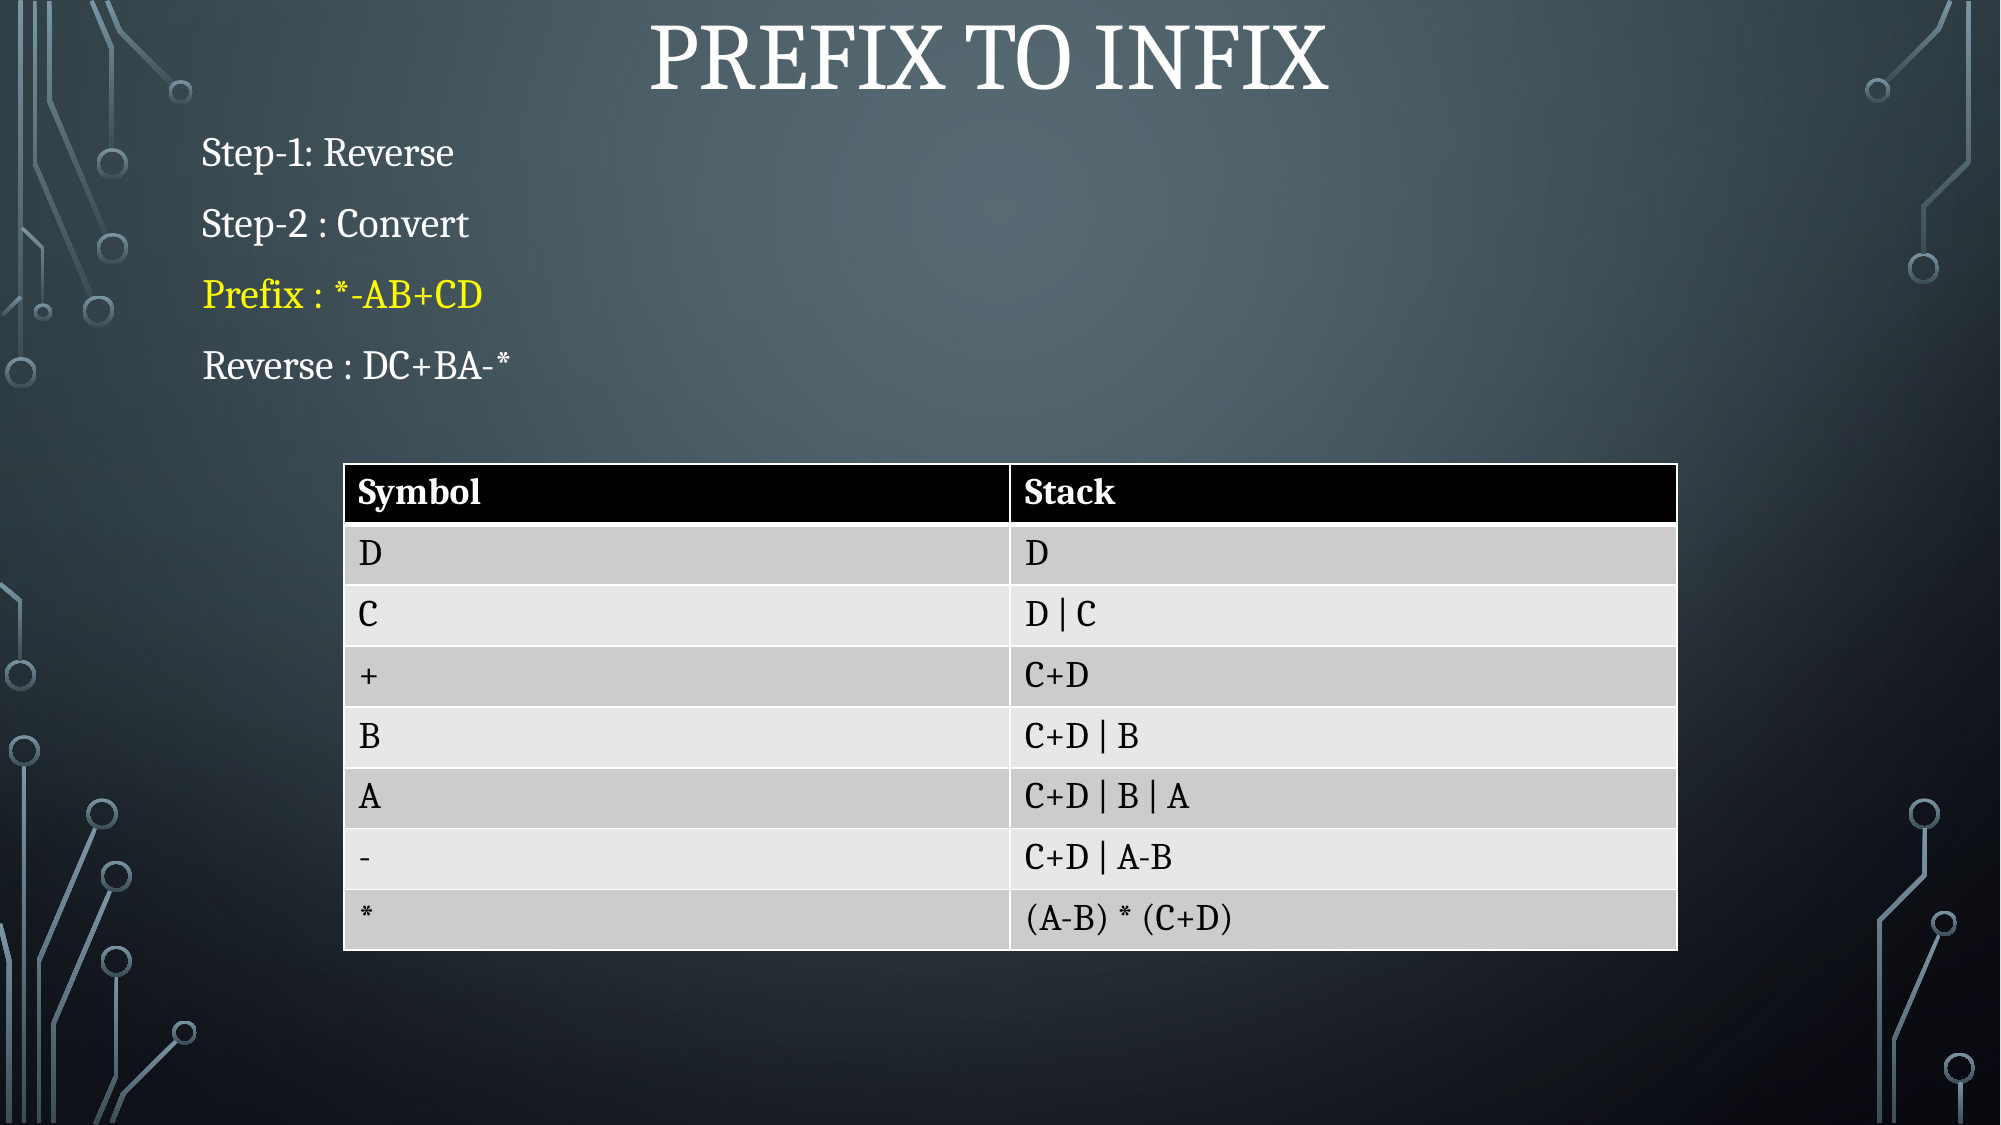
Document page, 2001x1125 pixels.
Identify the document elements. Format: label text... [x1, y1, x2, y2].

table_cell (A-B) * (C+D) [1011, 890, 1676, 949]
table_cell D | C [1011, 586, 1676, 645]
table_cell C+D | A-B [1011, 829, 1676, 889]
table_cell - [345, 829, 1009, 889]
table_cell A [345, 769, 1009, 828]
list Step-1: Reverse Step-2 : Convert Prefix : *-AB+CD Reverse : DC+BA-* [187, 117, 1813, 1025]
table_cell C+D | B [1011, 708, 1676, 767]
table_cell D [345, 527, 1009, 584]
table_header Stack [1011, 465, 1676, 522]
table_cell C+D | B | A [1011, 769, 1676, 828]
table_cell C+D [1011, 647, 1676, 706]
table_cell C [345, 586, 1009, 645]
table_cell + [345, 647, 1009, 706]
table_cell B [345, 708, 1009, 767]
table_header Symbol [345, 465, 1009, 522]
title Prefix to infix [175, 0, 1801, 118]
table_cell D [1011, 527, 1676, 584]
table_cell * [345, 890, 1009, 949]
